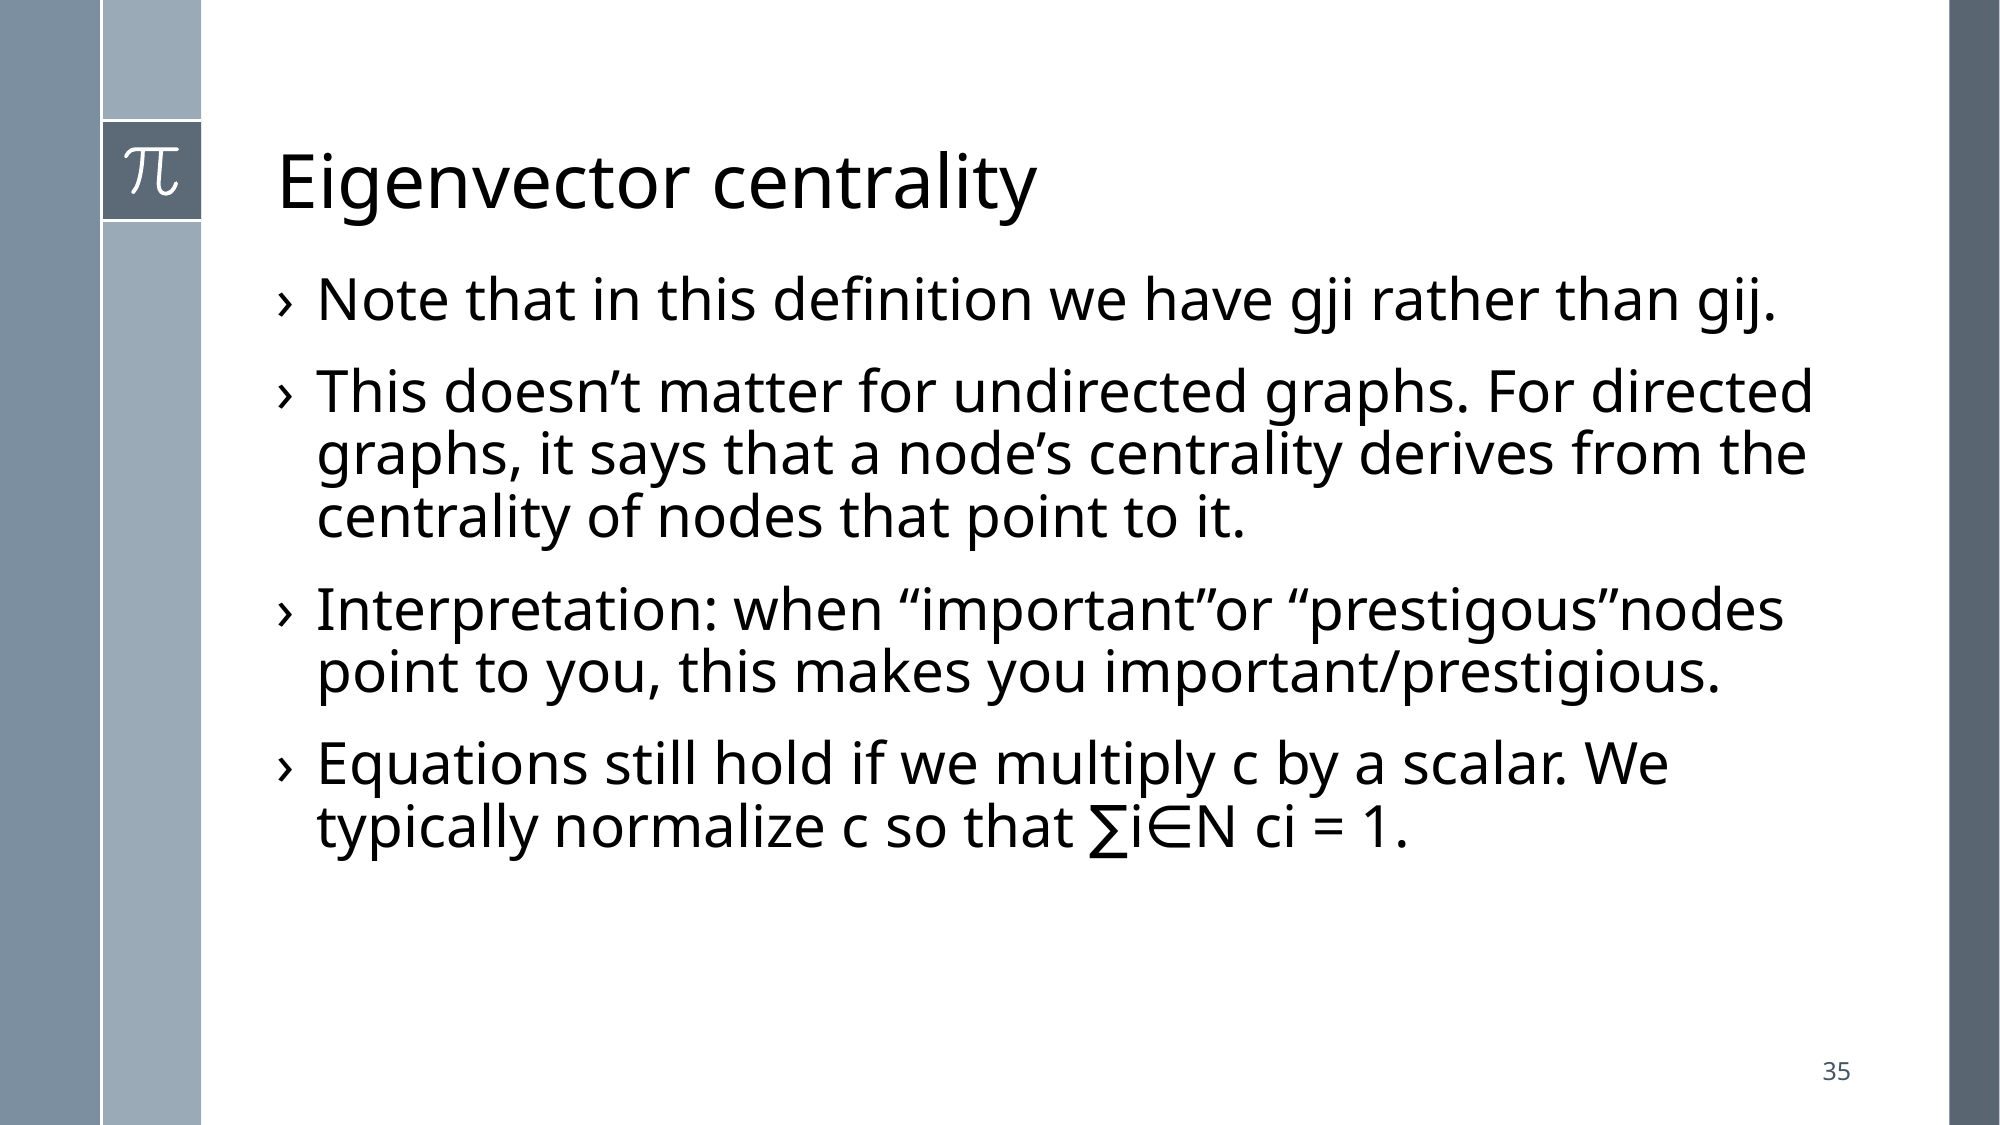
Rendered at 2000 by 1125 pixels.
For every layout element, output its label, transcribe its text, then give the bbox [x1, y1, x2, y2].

slide_number 35 [1766, 1042, 1867, 1103]
title Eigenvector centrality [261, 29, 1867, 233]
list Note that in this definition we have gji rather than gij. This doesn’t matter for undirected graphs. For directed graphs, it says that a node’s centrality derives from the centrality of nodes that point to it. Interpretation: when “important”or “prestigous”nodes point to you, this makes you important/prestigious. Equations still hold if we multiply c by a scalar. We typically normalize c so that ∑i∈N ci = 1. [261, 262, 1867, 1013]
